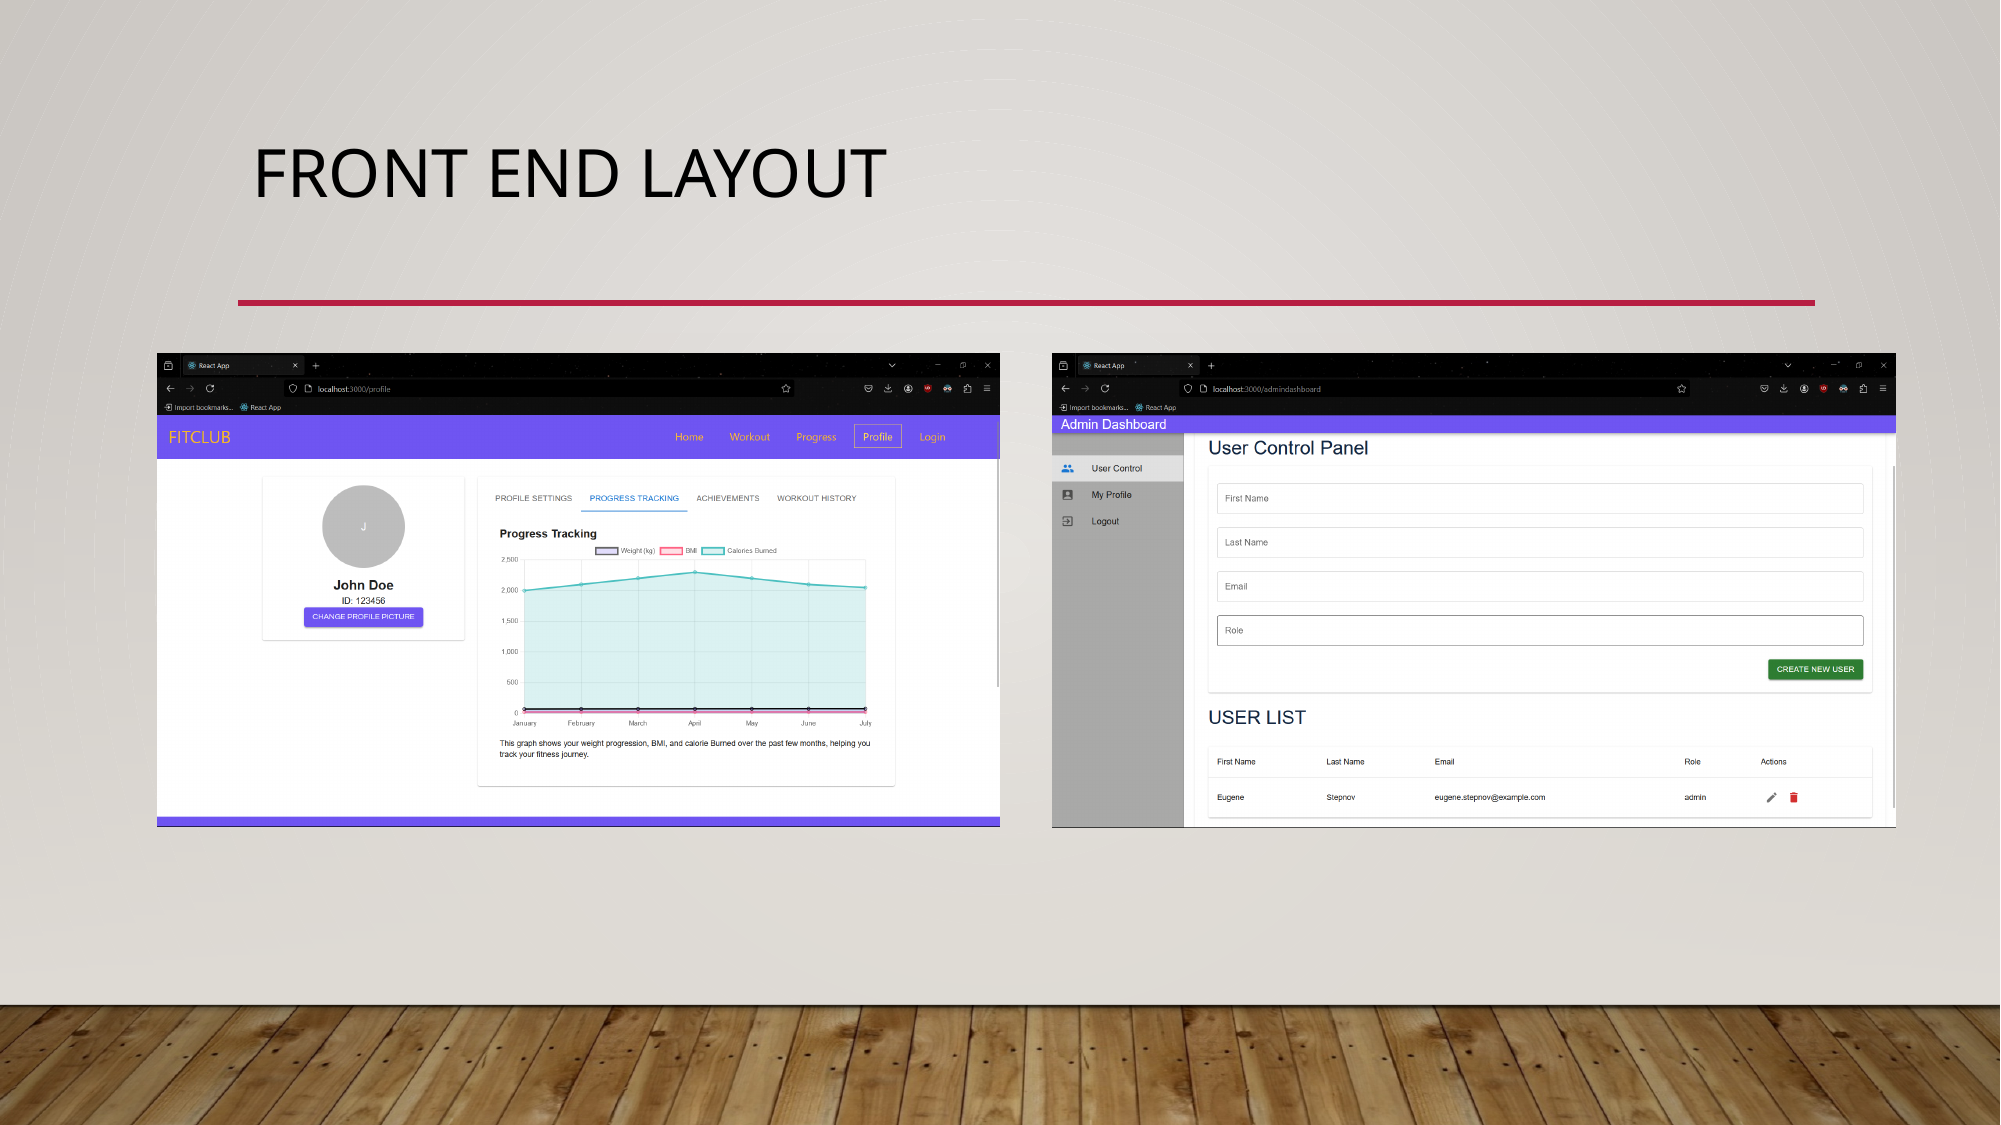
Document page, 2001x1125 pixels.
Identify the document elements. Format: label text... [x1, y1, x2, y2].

picture [0, 1005, 2000, 1125]
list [156, 353, 1000, 828]
title Front End layout [237, 132, 1814, 306]
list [1051, 353, 1896, 828]
